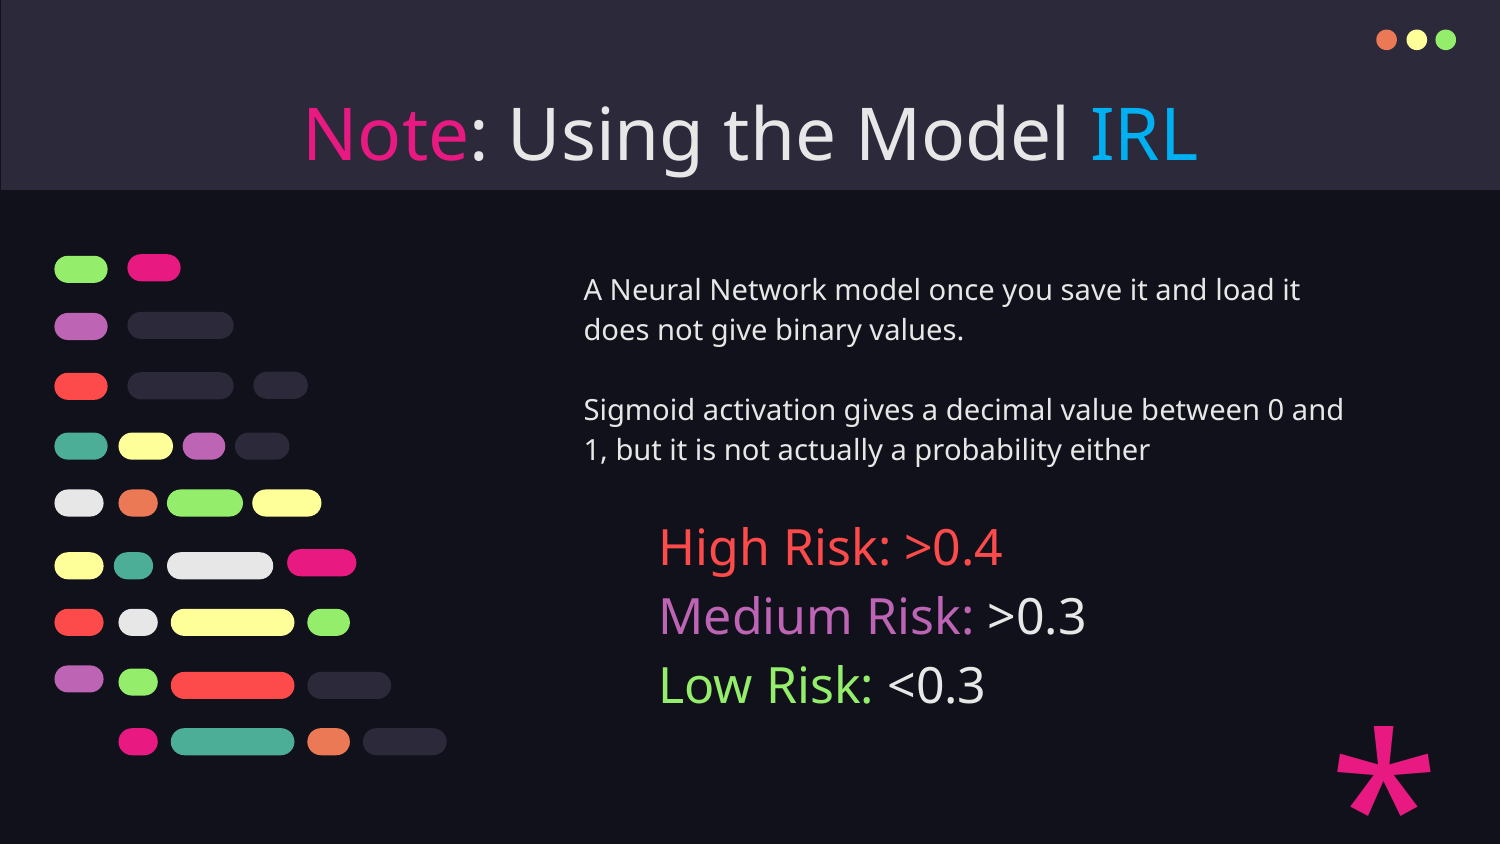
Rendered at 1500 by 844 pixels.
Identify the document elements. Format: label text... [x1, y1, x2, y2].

title Note: Using the Model IRL [118, 72, 1383, 167]
subtitle A Neural Network model once you save it and load it does not give binary values. Sigmoid activation gives a decimal value between 0 and 1, but it is not actually a probability either High Risk: >0.4 Medium Risk: >0.3 Low Risk: <0.3 [568, 250, 1383, 756]
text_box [54, 253, 447, 756]
text_box * [1314, 663, 1400, 794]
